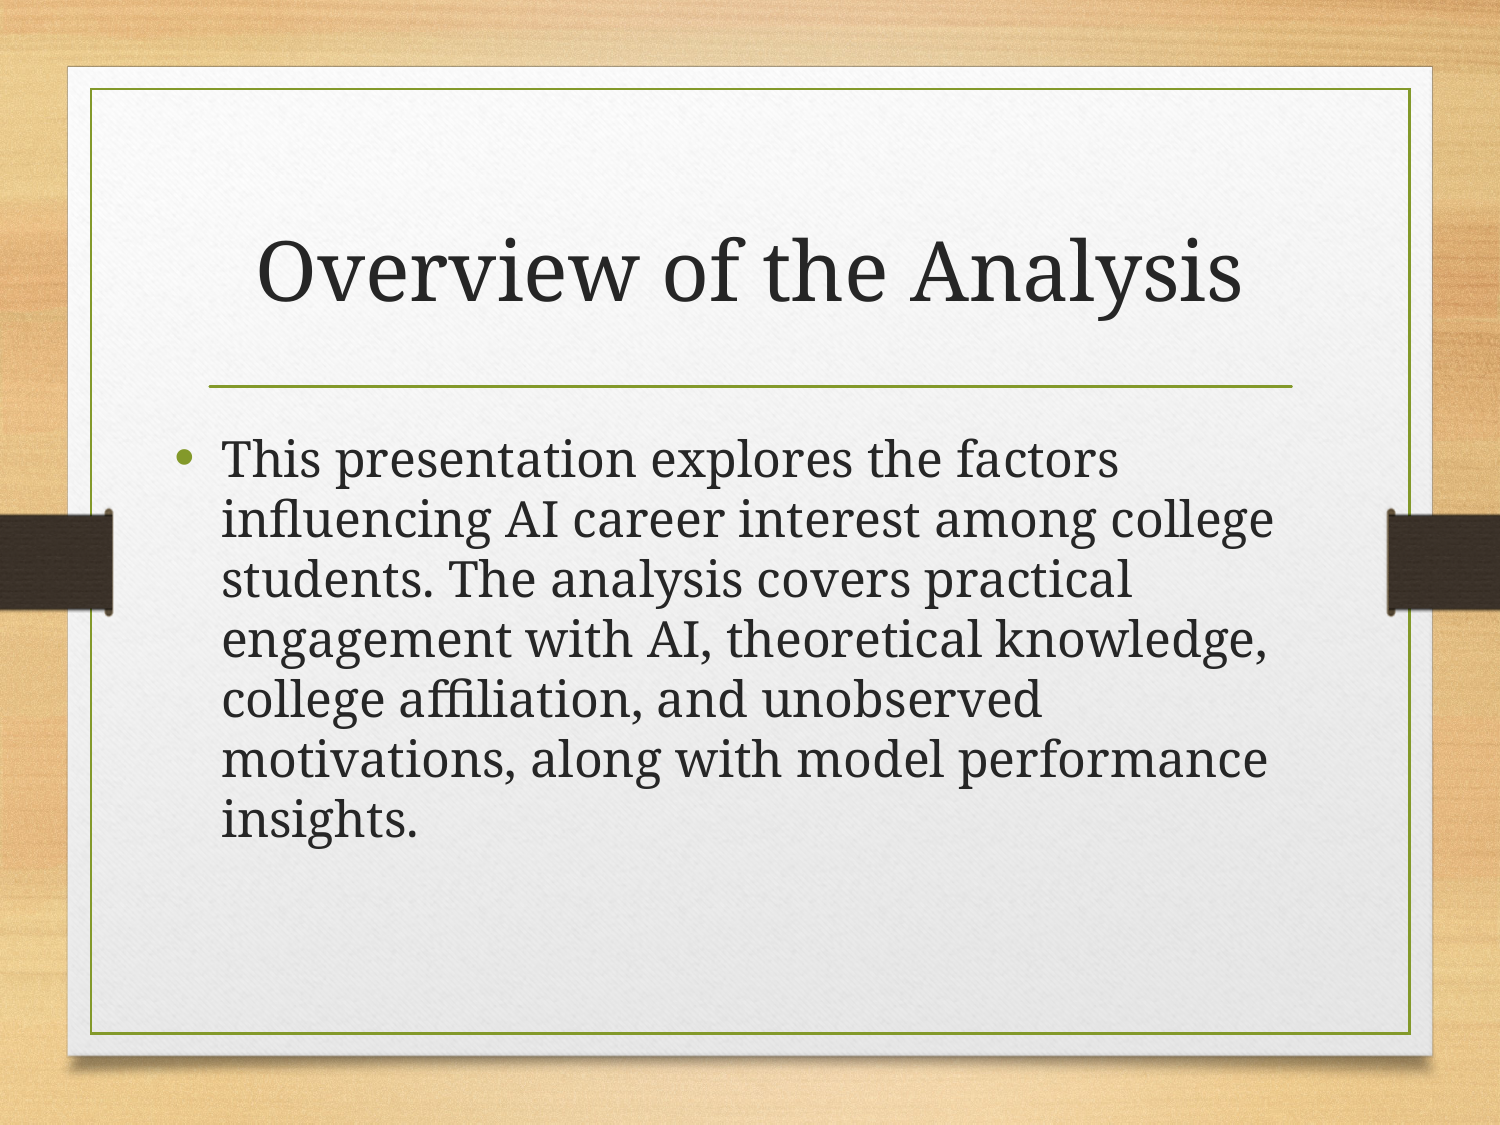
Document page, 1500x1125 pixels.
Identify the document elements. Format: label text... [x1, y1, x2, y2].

title Overview of the Analysis [159, 161, 1341, 375]
picture [0, 0, 1500, 1125]
list This presentation explores the factors influencing AI career interest among college students. The analysis covers practical engagement with AI, theoretical knowledge, college affiliation, and unobserved motivations, along with model performance insights. [159, 419, 1341, 964]
